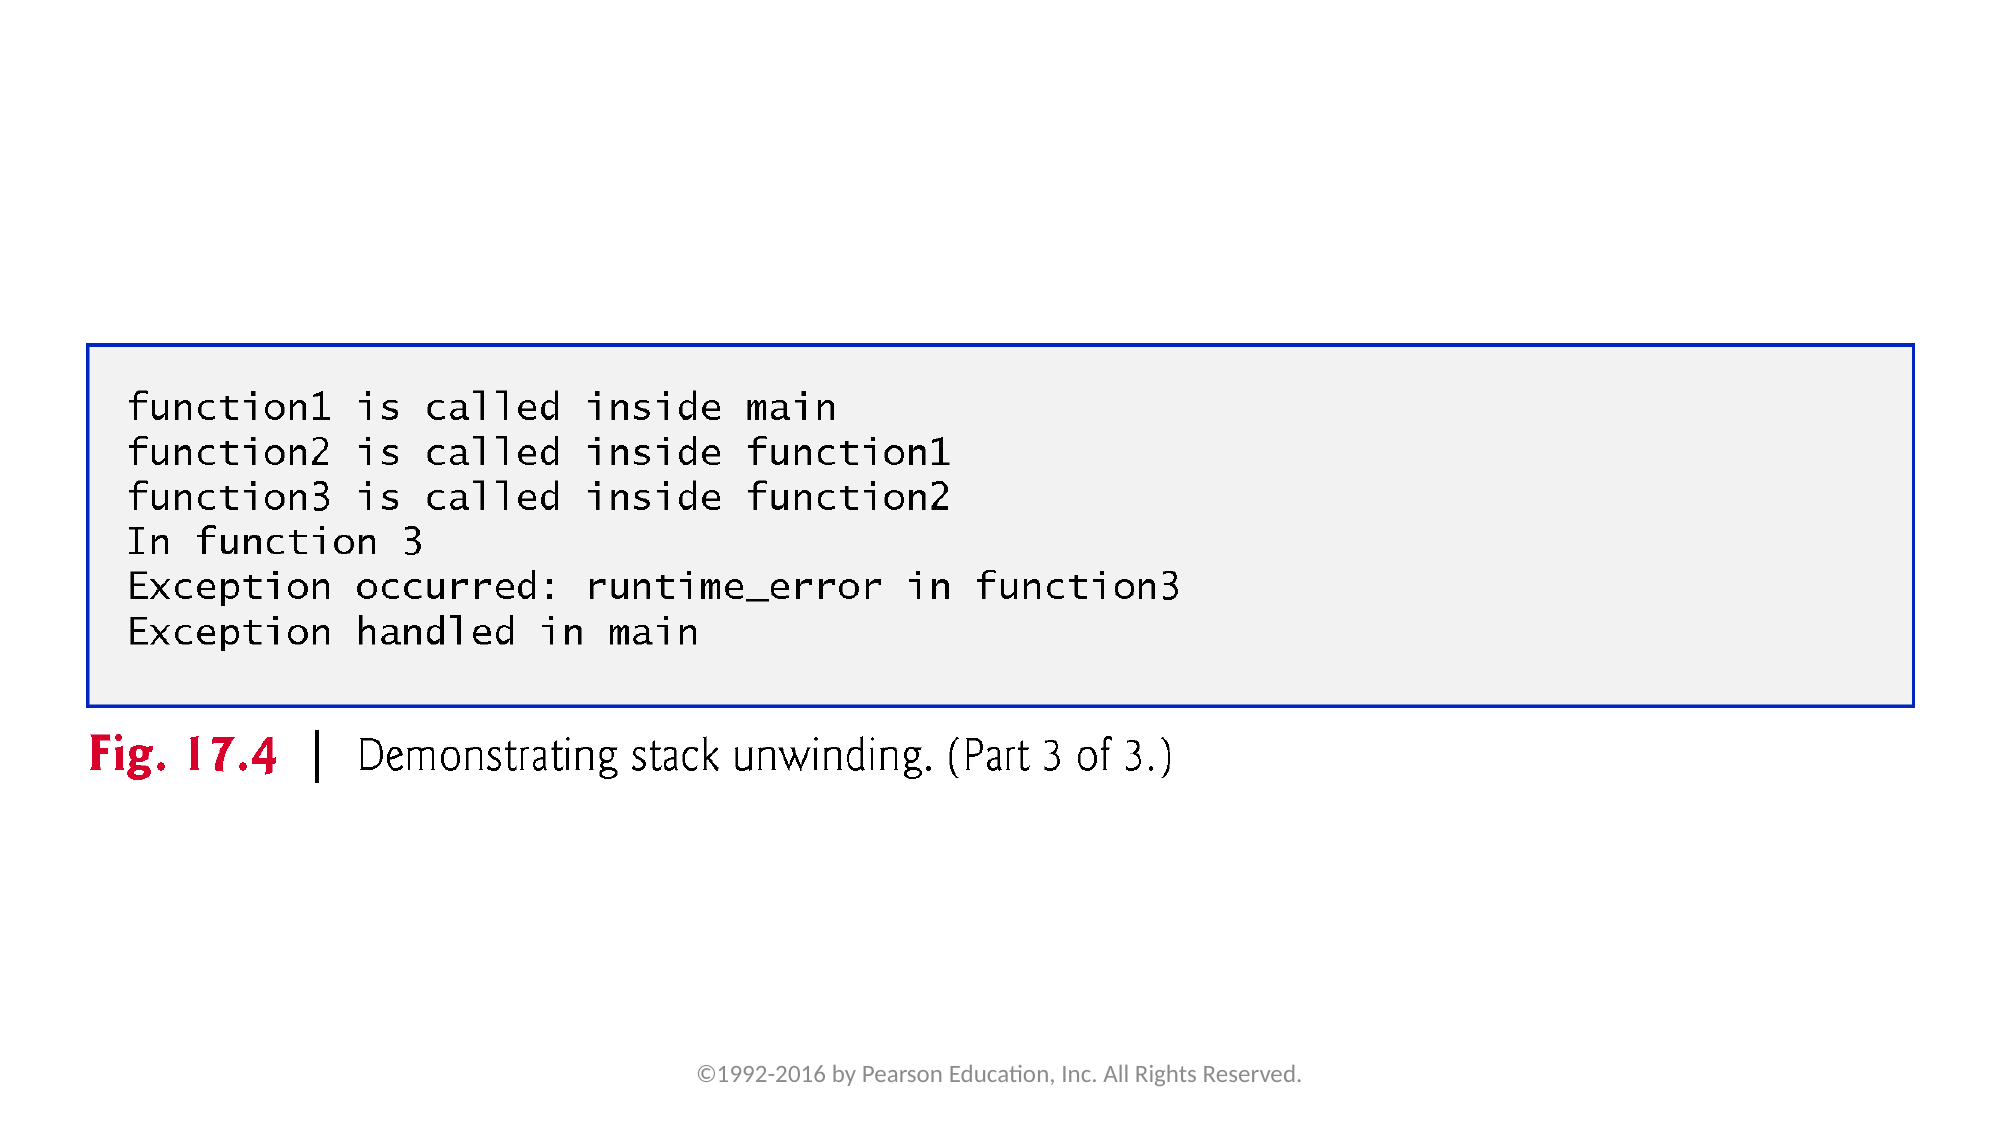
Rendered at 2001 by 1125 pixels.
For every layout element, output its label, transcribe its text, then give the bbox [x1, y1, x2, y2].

picture [0, 257, 2000, 868]
footer ©1992-2016 by Pearson Education, Inc. All Rights Reserved. [662, 1042, 1338, 1103]
